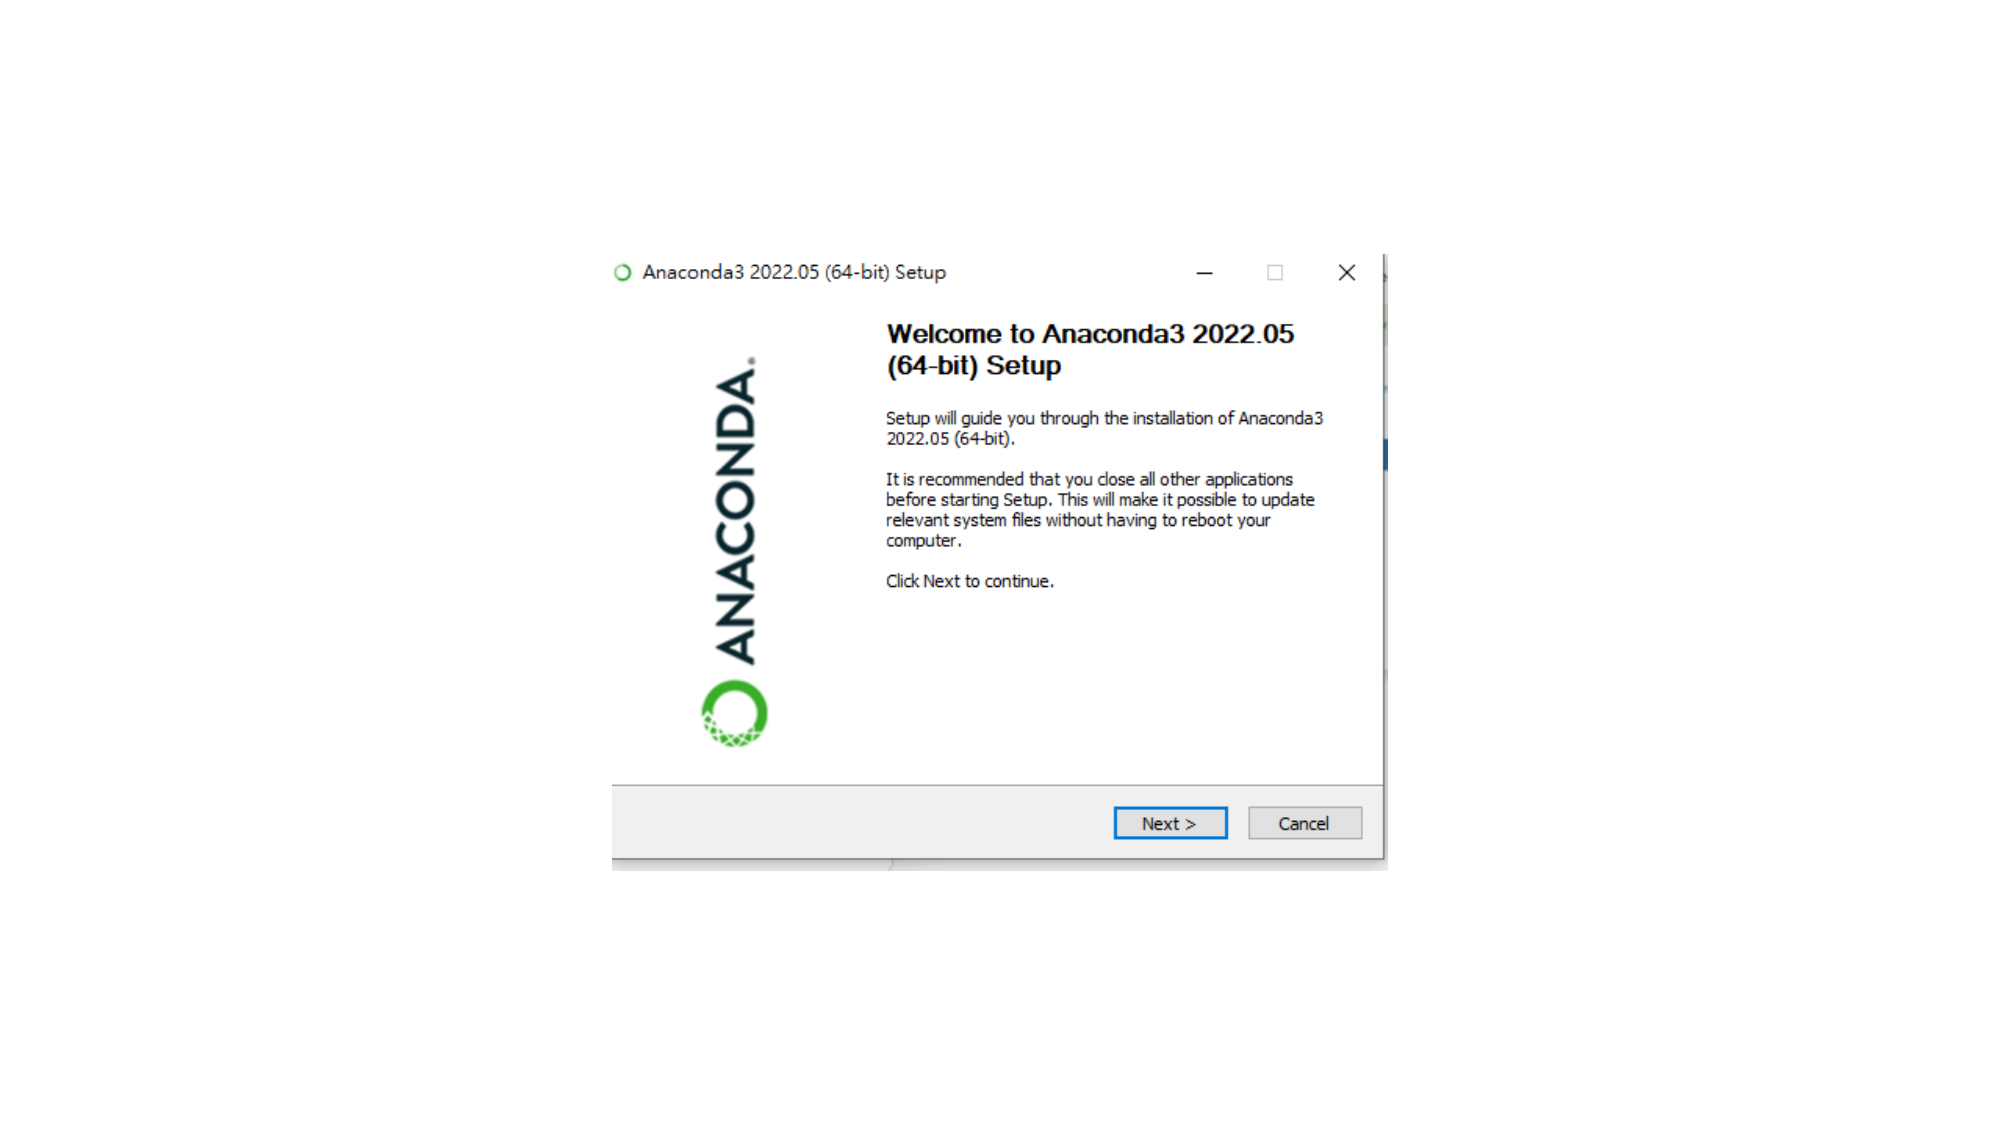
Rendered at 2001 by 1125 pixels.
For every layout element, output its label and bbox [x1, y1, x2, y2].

picture [612, 254, 1388, 871]
